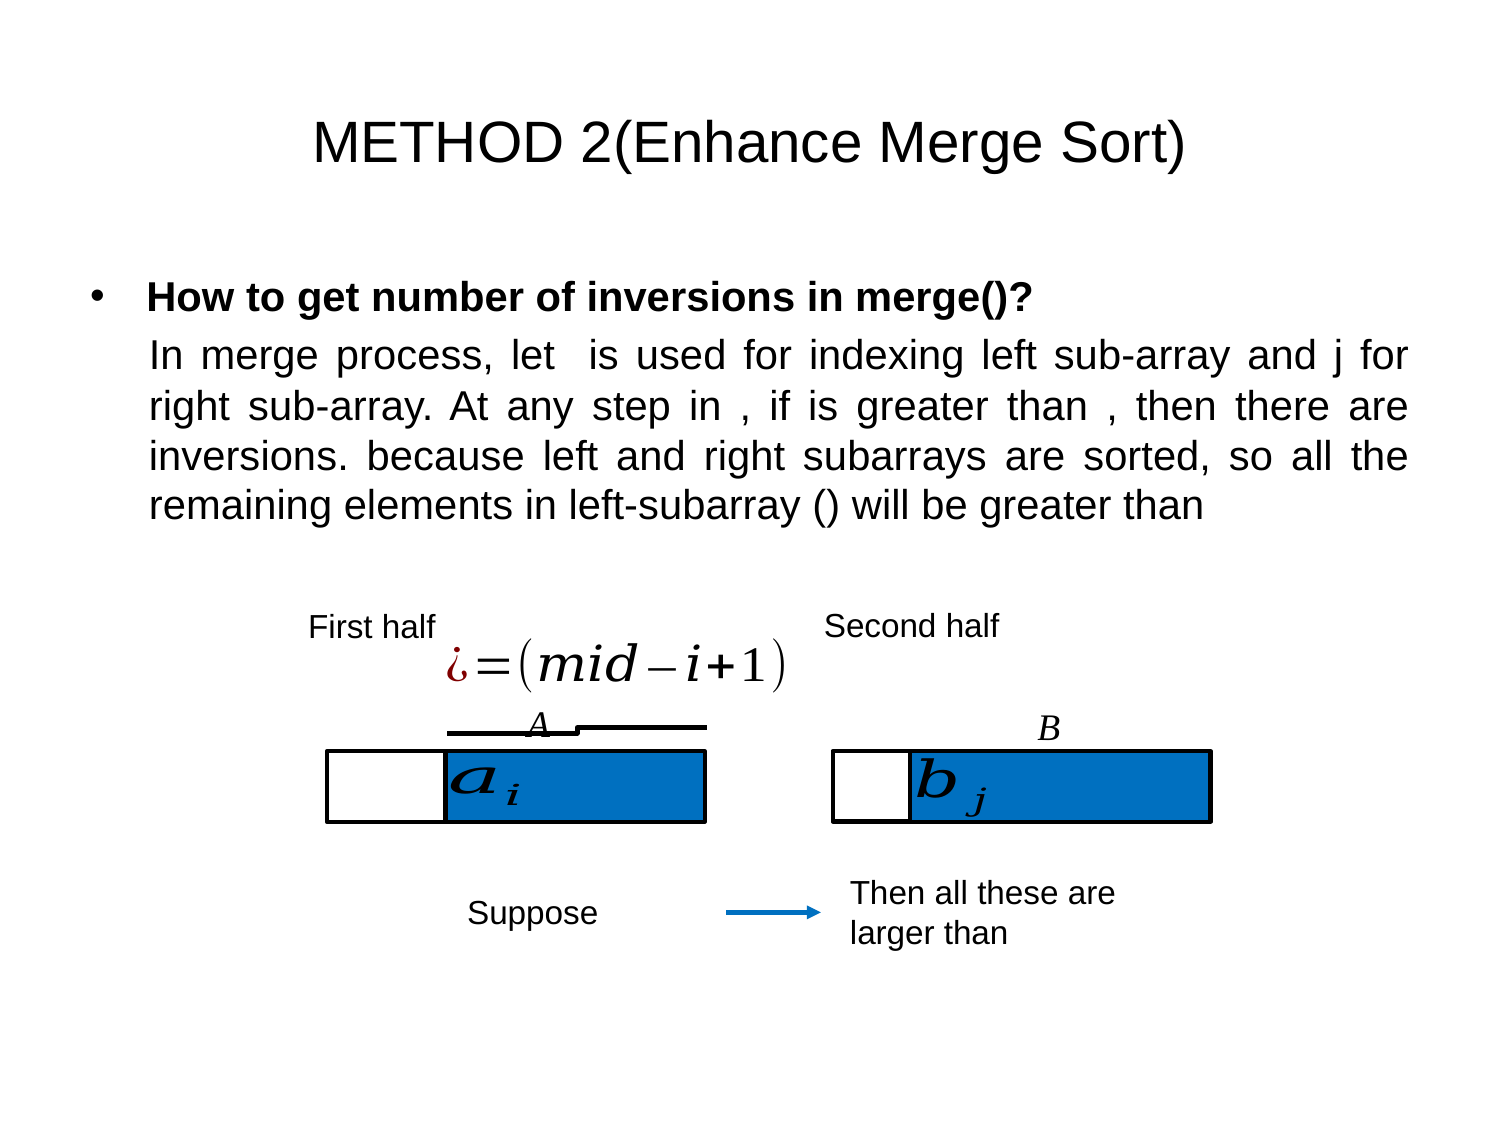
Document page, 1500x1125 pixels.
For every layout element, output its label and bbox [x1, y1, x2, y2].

text_box [808, 597, 1113, 652]
text_box [326, 736, 705, 822]
title [74, 44, 1426, 233]
text_box [446, 693, 708, 734]
text_box [832, 695, 1211, 822]
text_box [293, 597, 597, 653]
